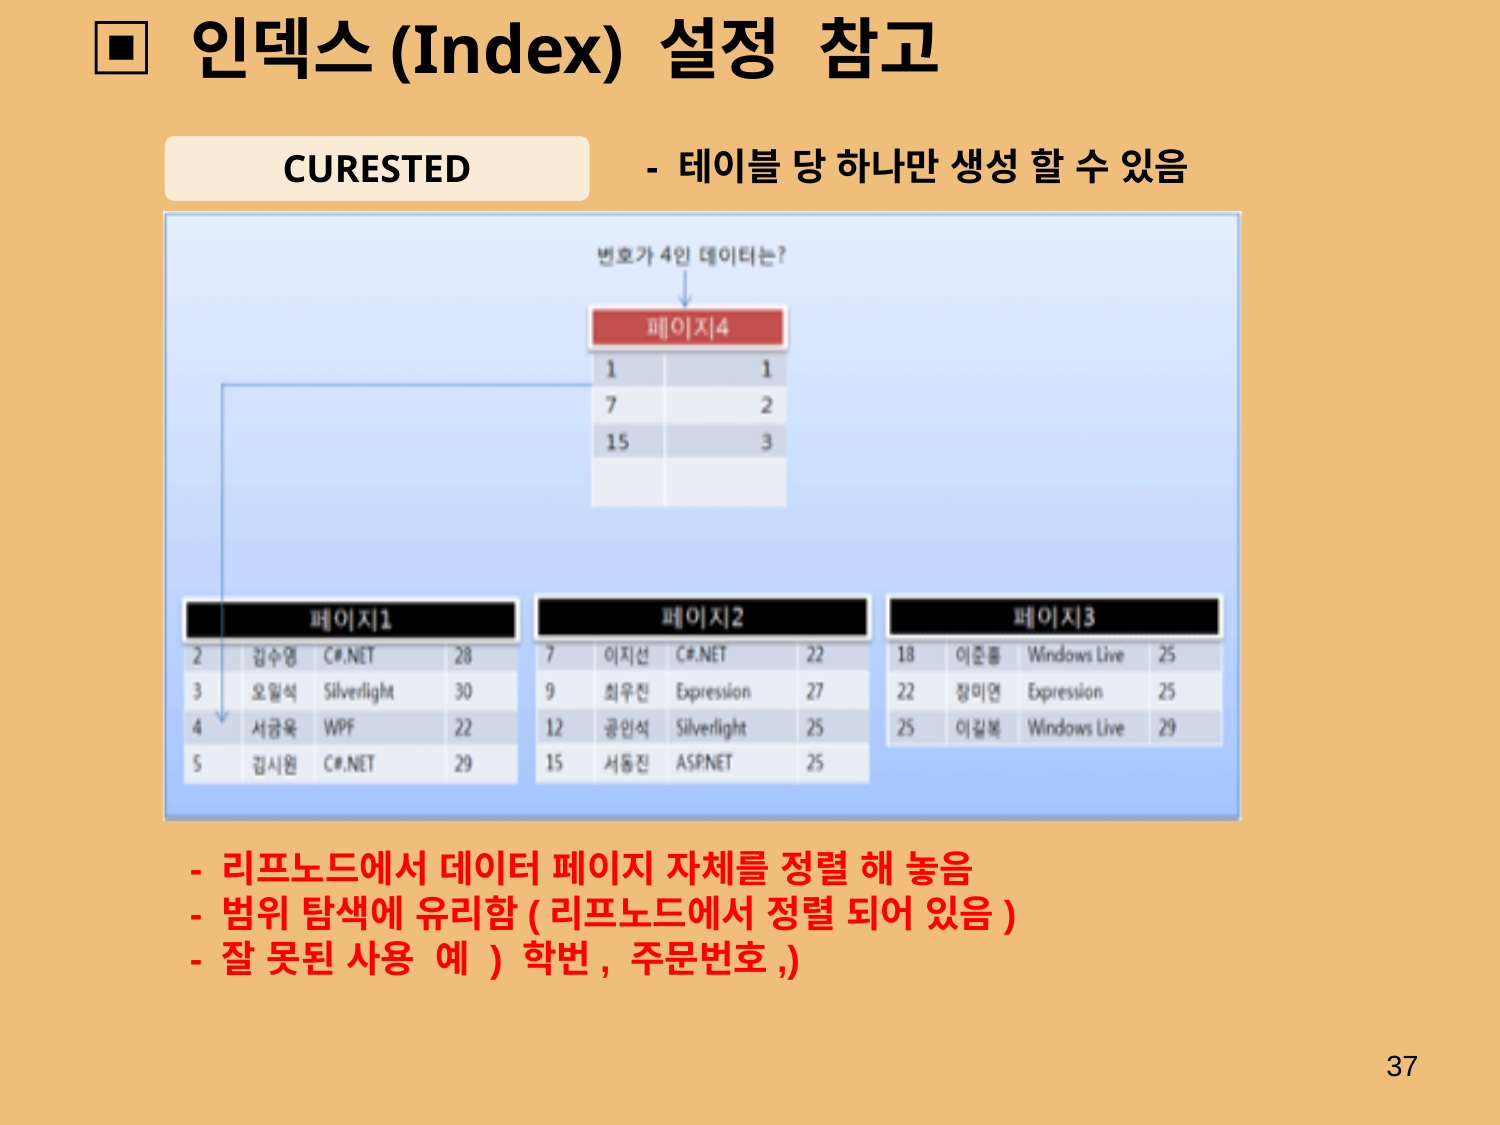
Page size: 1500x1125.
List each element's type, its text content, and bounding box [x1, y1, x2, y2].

slide_number 37 [1083, 1039, 1434, 1119]
title ▣ 인덱스(Index) 설정 참고 [73, 0, 1426, 94]
text_box cURESTED [160, 131, 594, 206]
text_box - 리프노드에서 데이터 페이지 자체를 정렬 해 놓음 - 범위 탐색에 유리함(리프노드에서 정렬 되어 있음) - 잘 못된 사용 예 ) 학번, 주문번호,) [164, 837, 1280, 988]
text_box - 테이블 당 하나만 생성 할 수 있음 [620, 135, 1205, 196]
picture [163, 211, 1242, 821]
